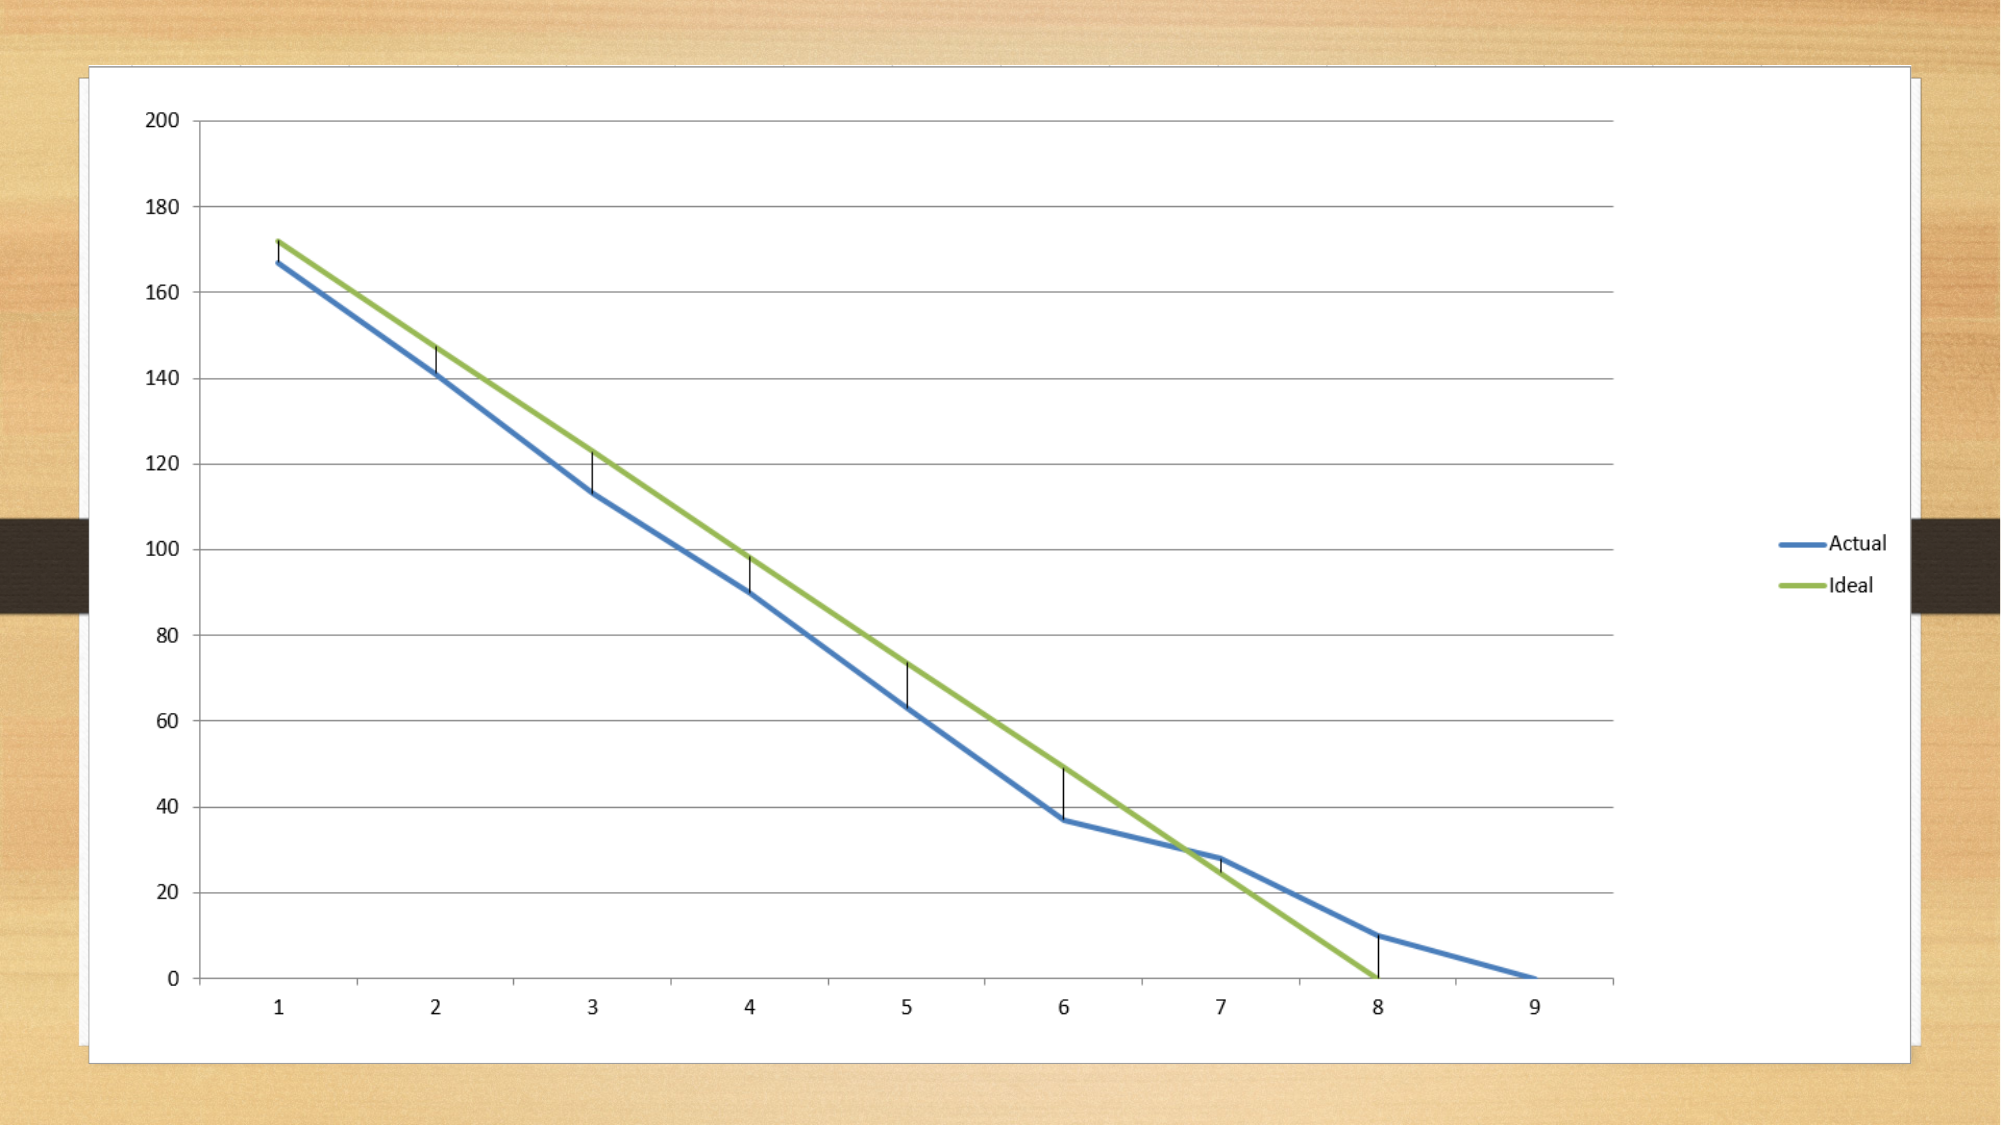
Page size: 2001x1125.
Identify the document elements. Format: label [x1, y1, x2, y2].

list [88, 65, 1912, 1065]
picture [0, 0, 2001, 1125]
